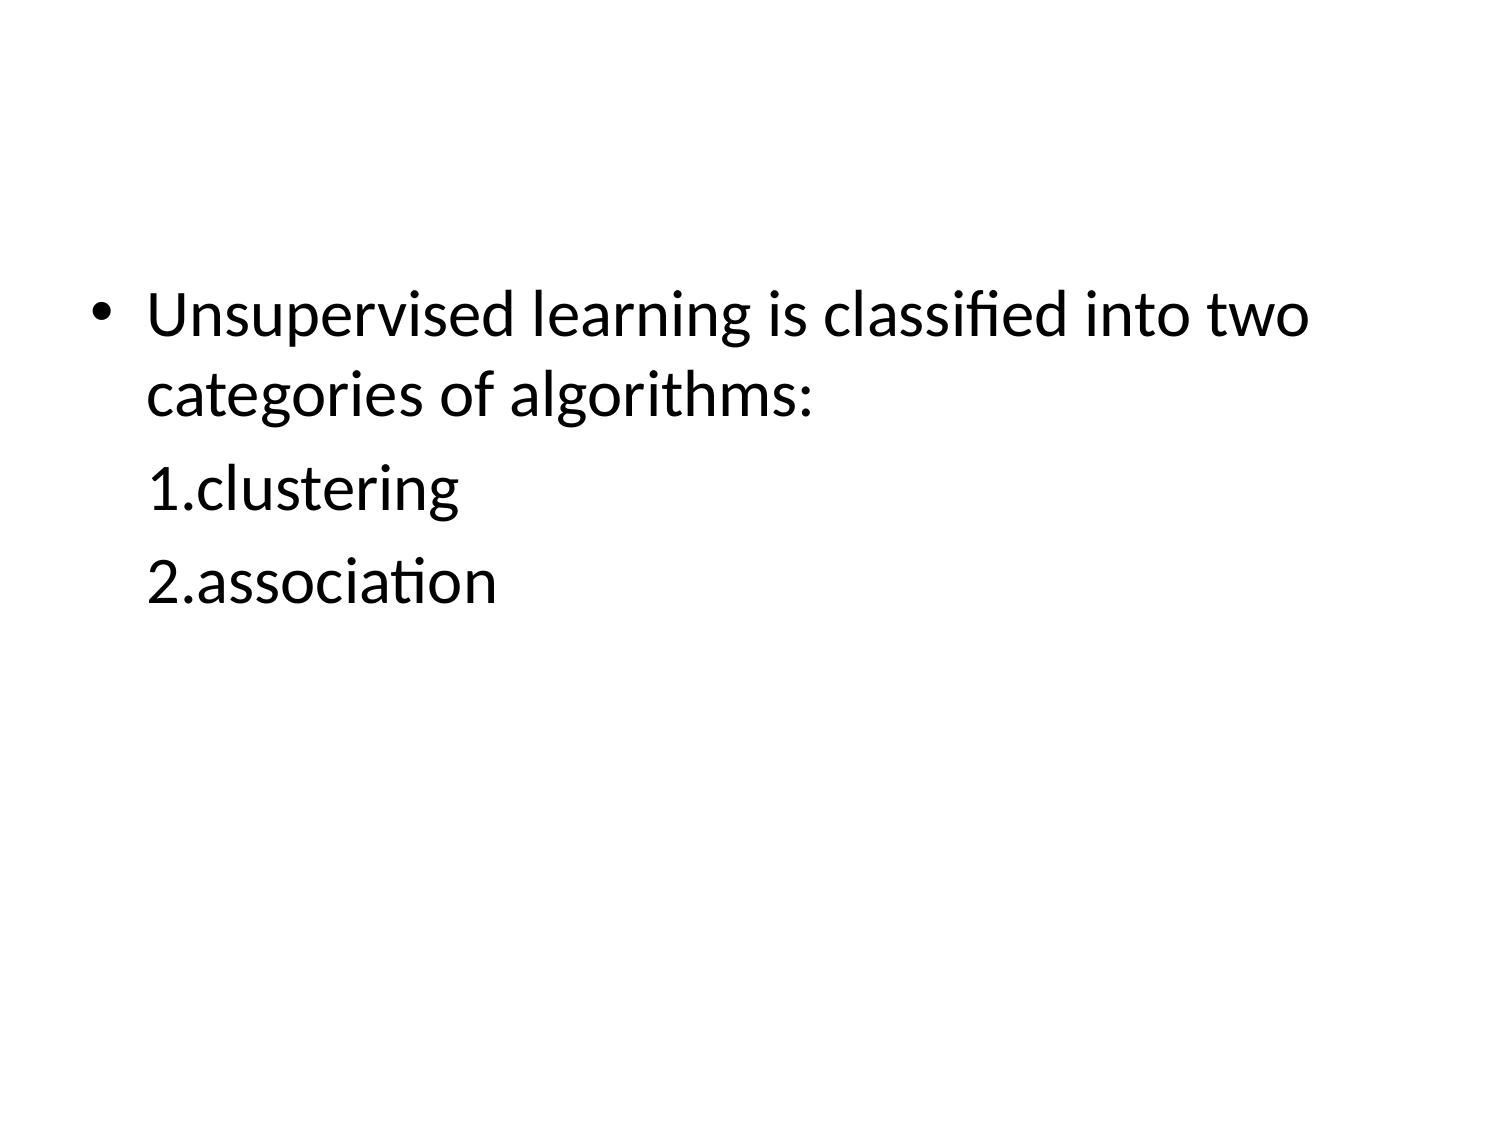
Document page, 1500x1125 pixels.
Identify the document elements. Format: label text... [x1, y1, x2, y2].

list Unsupervised learning is classified into two categories of algorithms: 1.clustering 2.association [75, 262, 1425, 1005]
